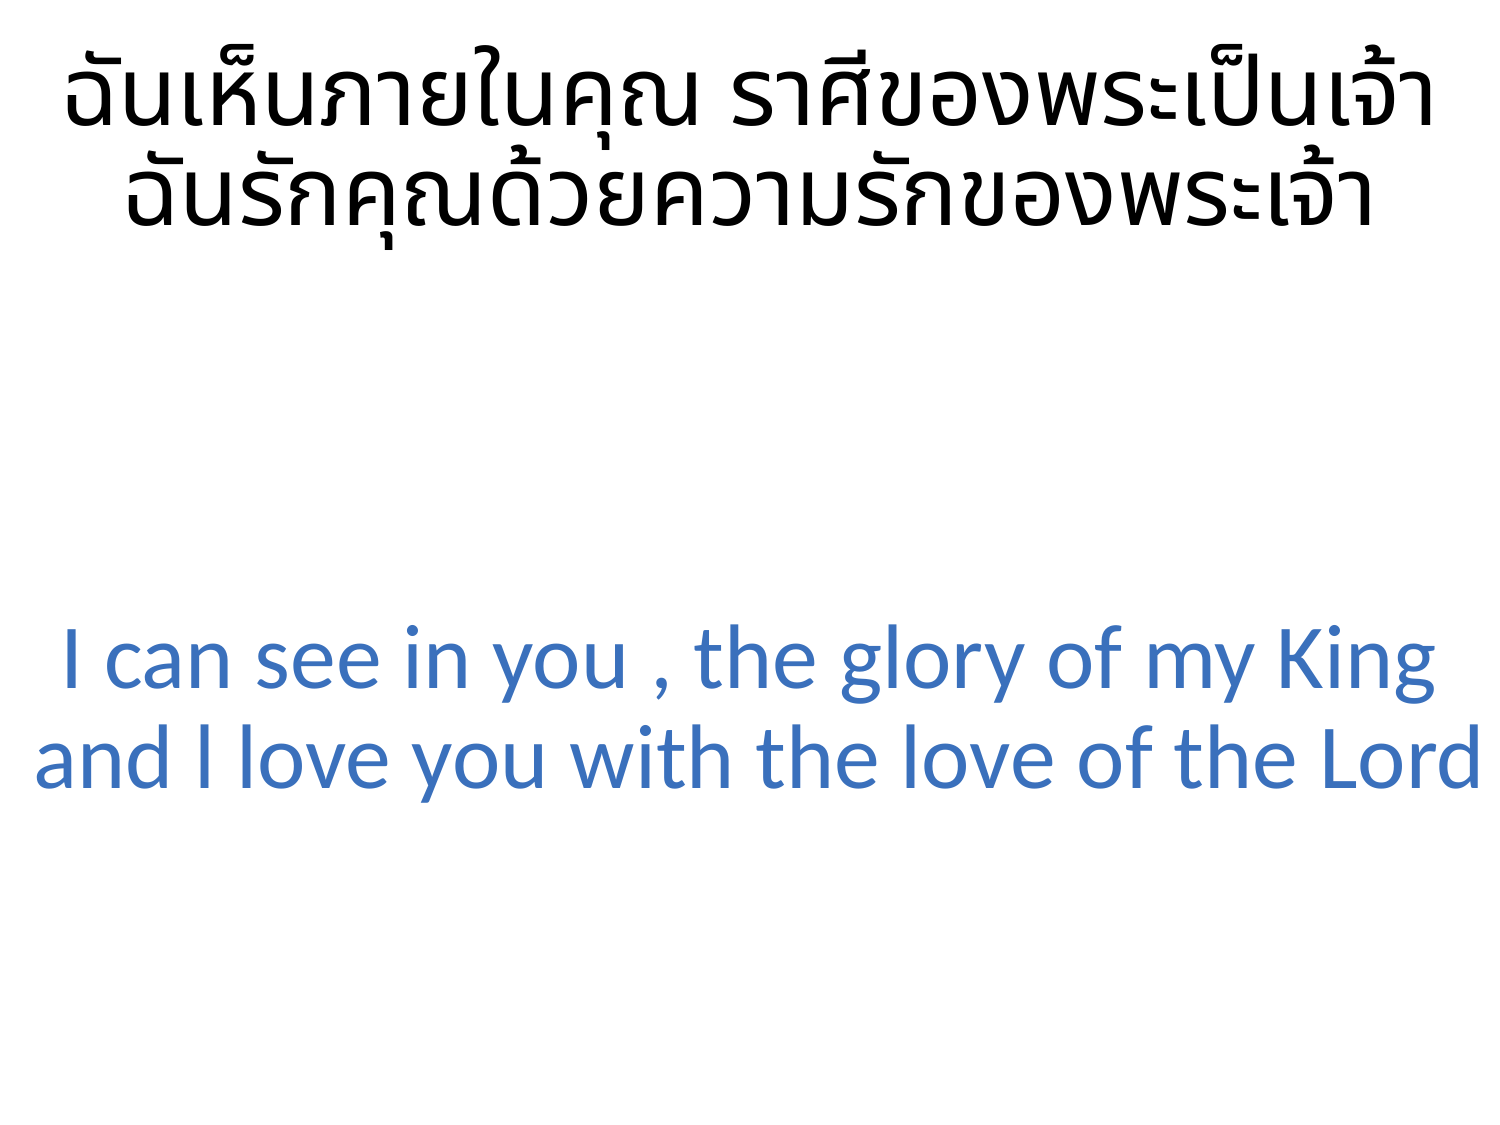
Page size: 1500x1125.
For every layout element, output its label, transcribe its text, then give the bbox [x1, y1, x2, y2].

text_box I can see in you , the glory of my King and l love you with the love of the Lord [0, 600, 1500, 915]
text_box ฉันเห็นภายในคุณ ราศีของพระเป็นเจ้า ฉันรักคุณด้วยความรักของพระเจ้า [45, 37, 1455, 253]
